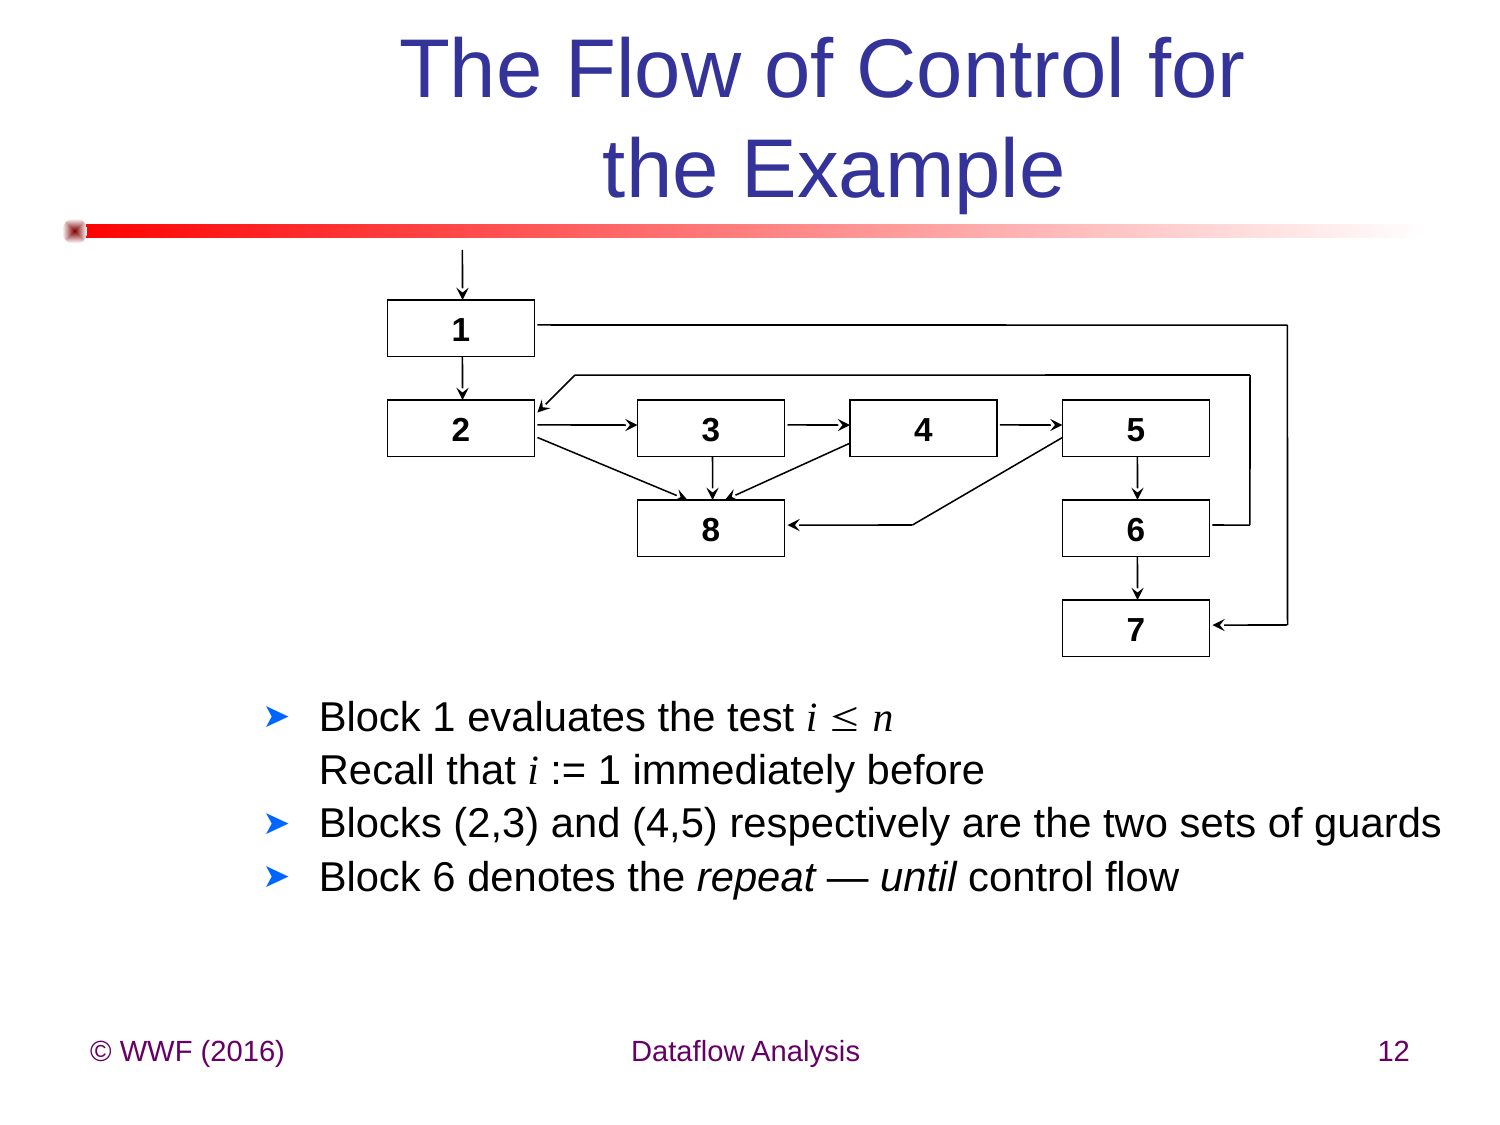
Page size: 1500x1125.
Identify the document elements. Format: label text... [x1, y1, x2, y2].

text_box [673, 489, 688, 501]
text_box [456, 287, 469, 300]
text_box 2 [387, 399, 535, 457]
slide_number 12 [1074, 1051, 1425, 1103]
text_box 5 [1062, 399, 1210, 457]
list Block 1 evaluates the test i  n Recall that i := 1 immediately before Blocks (2,3) and (4,5) respectively are the two sets of guards Block 6 denotes the repeat — until control flow [247, 687, 1500, 1051]
slide_number © WWF (2016) [75, 1024, 425, 1103]
text_box [456, 387, 469, 399]
text_box 7 [1062, 600, 1210, 657]
text_box [724, 489, 738, 500]
text_box 4 [849, 399, 997, 457]
text_box [706, 487, 719, 500]
text_box [1131, 587, 1144, 600]
text_box 8 [637, 500, 785, 557]
text_box [787, 518, 800, 532]
text_box [1212, 618, 1225, 632]
text_box 6 [1062, 500, 1210, 557]
text_box [625, 418, 638, 432]
text_box 3 [637, 399, 785, 457]
footer Dataflow Analysis [512, 1051, 988, 1103]
text_box 1 [387, 299, 535, 357]
text_box [1131, 487, 1144, 500]
title The Flow of Control for the Example [212, 37, 1457, 192]
text_box [837, 418, 850, 432]
text_box [537, 399, 551, 413]
text_box [1050, 418, 1063, 432]
